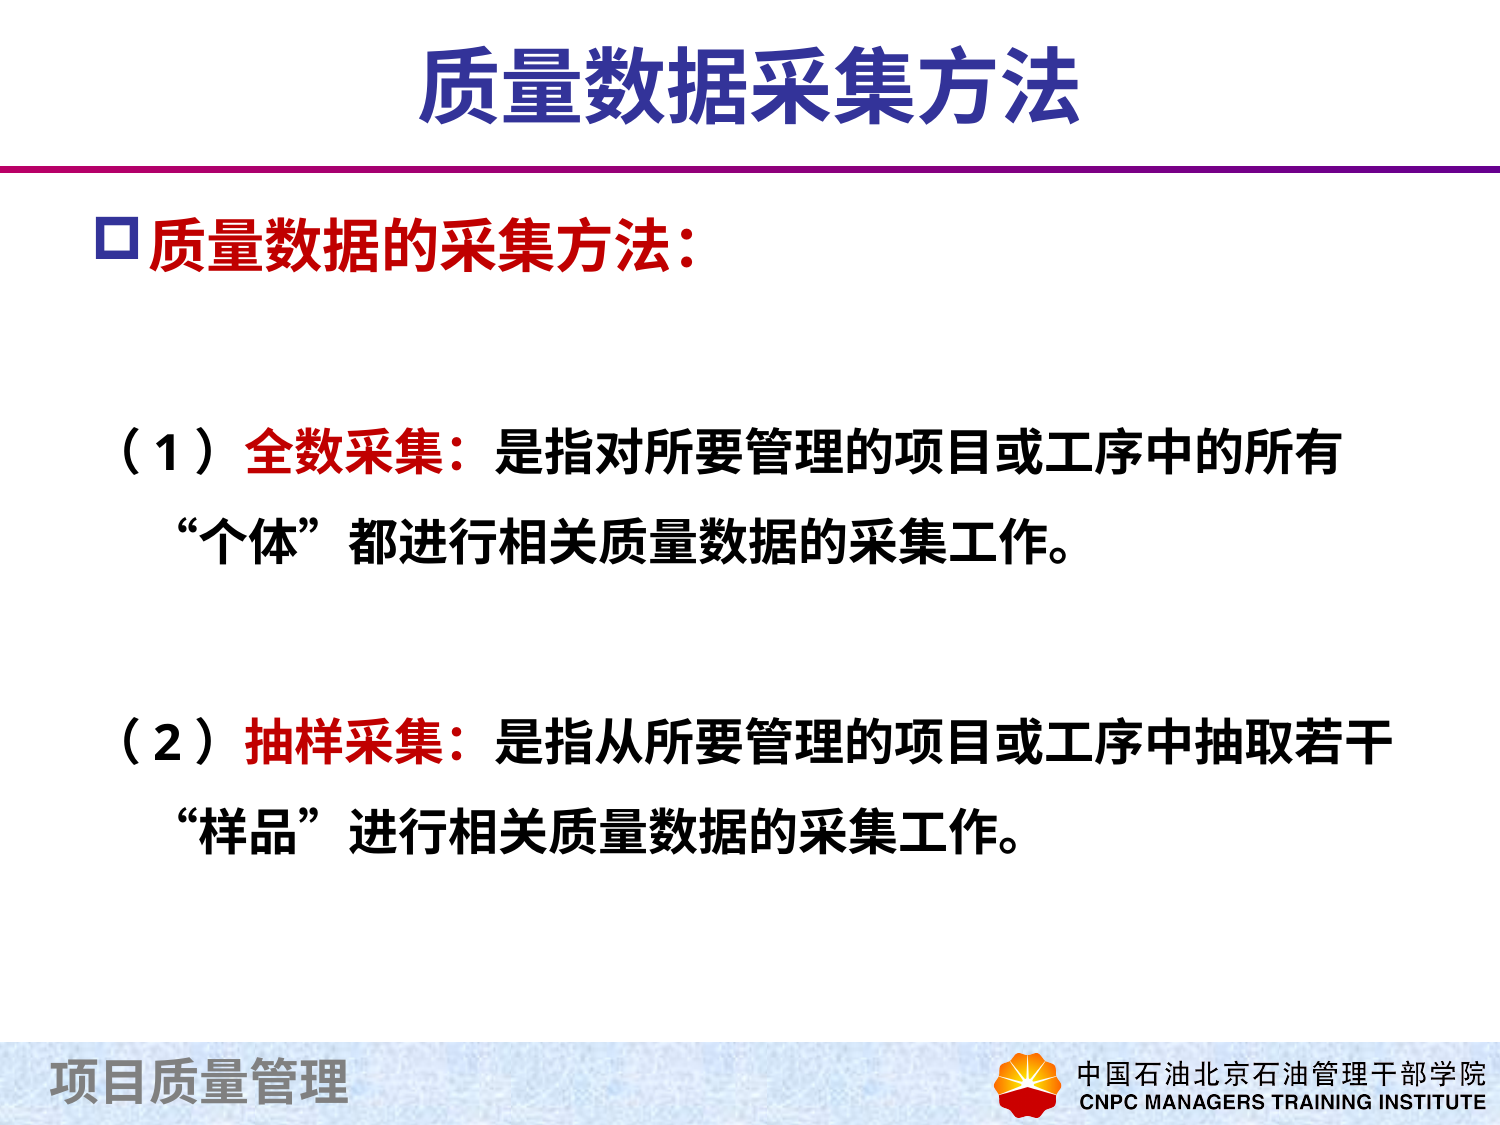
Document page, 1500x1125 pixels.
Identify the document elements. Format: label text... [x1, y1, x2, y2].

list 质量数据的采集方法： （1）全数采集：是指对所要管理的项目或工序中的所有“个体”都进行相关质量数据的采集工作。 （2）抽样采集：是指从所要管理的项目或工序中抽取若干“样品”进行相关质量数据的采集工作。 [76, 209, 1428, 953]
title 质量数据采集方法 [76, 7, 1424, 162]
picture [0, 1042, 1500, 1125]
